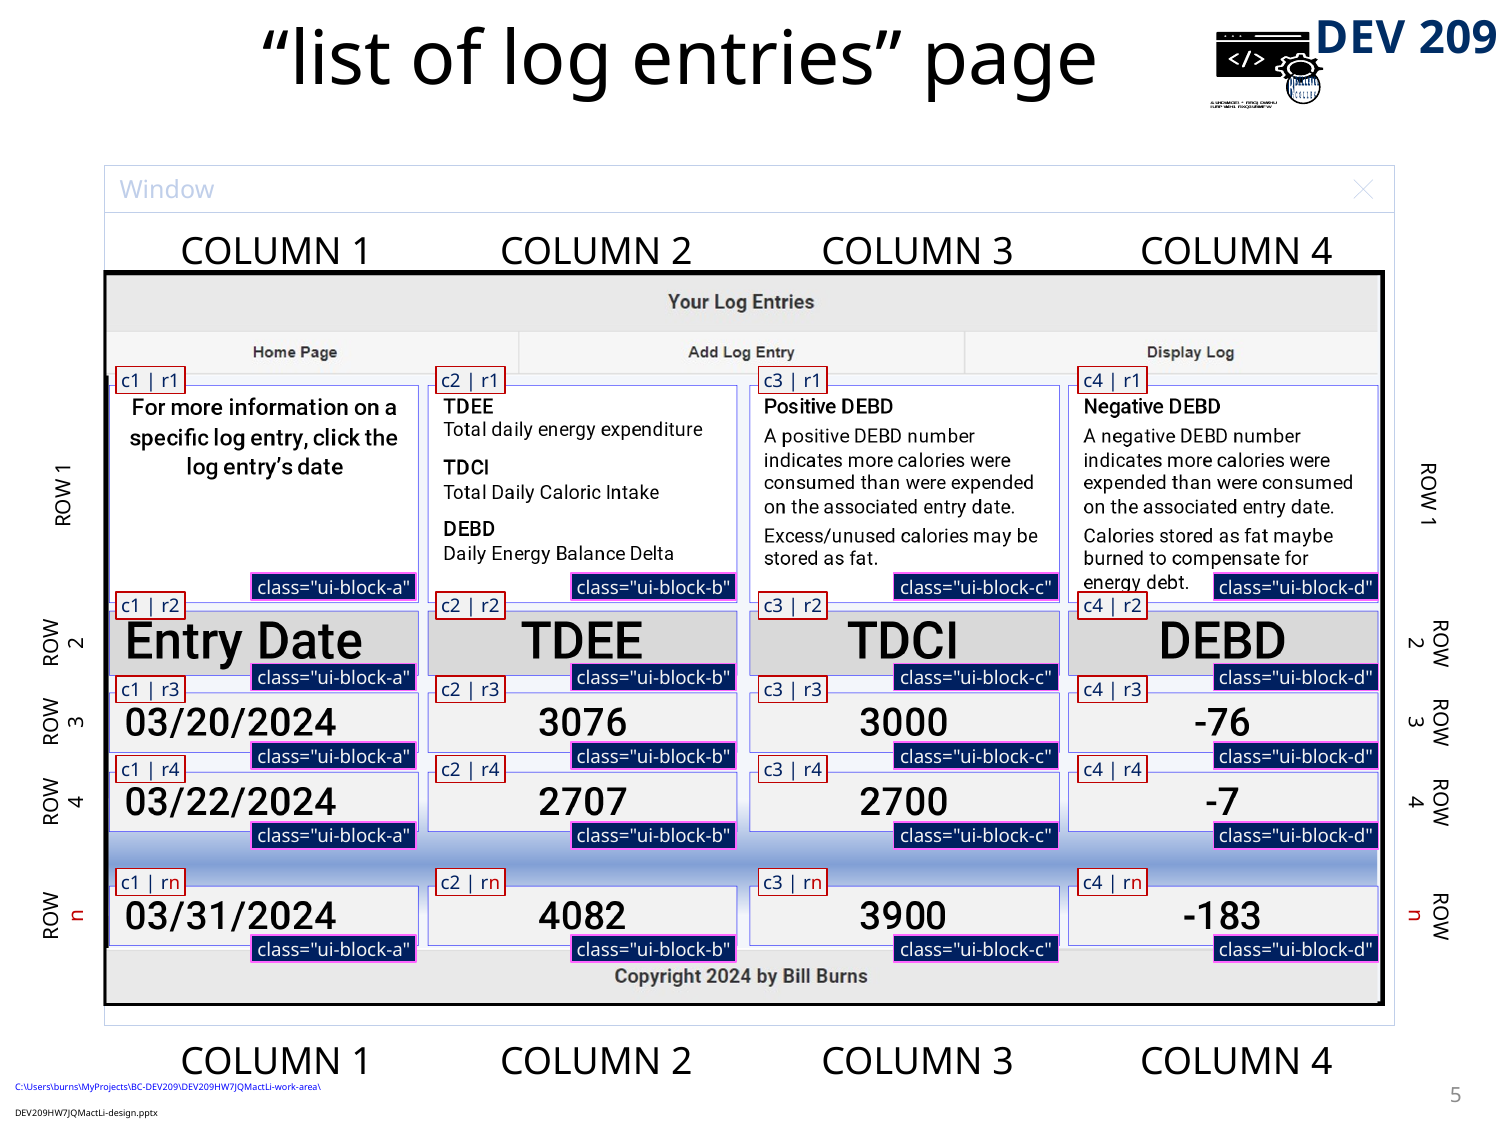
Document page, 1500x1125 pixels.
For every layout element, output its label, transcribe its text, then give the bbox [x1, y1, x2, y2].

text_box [1410, 386, 1449, 948]
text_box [122, 1036, 1391, 1082]
picture [92, 270, 1385, 1006]
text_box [43, 386, 82, 948]
text_box C:\Users\burns\MyProjects\BC-DEV209\DEV209HW7JQMactLi-work-area\ [0, 1075, 901, 1100]
title “list of log entries” page [205, 0, 1177, 109]
slide_number 5 [1410, 1065, 1500, 1125]
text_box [116, 366, 1379, 962]
text_box DEV209HW7JQMactLi-design.pptx [0, 1100, 600, 1125]
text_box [122, 227, 1391, 273]
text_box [104, 165, 1395, 1025]
